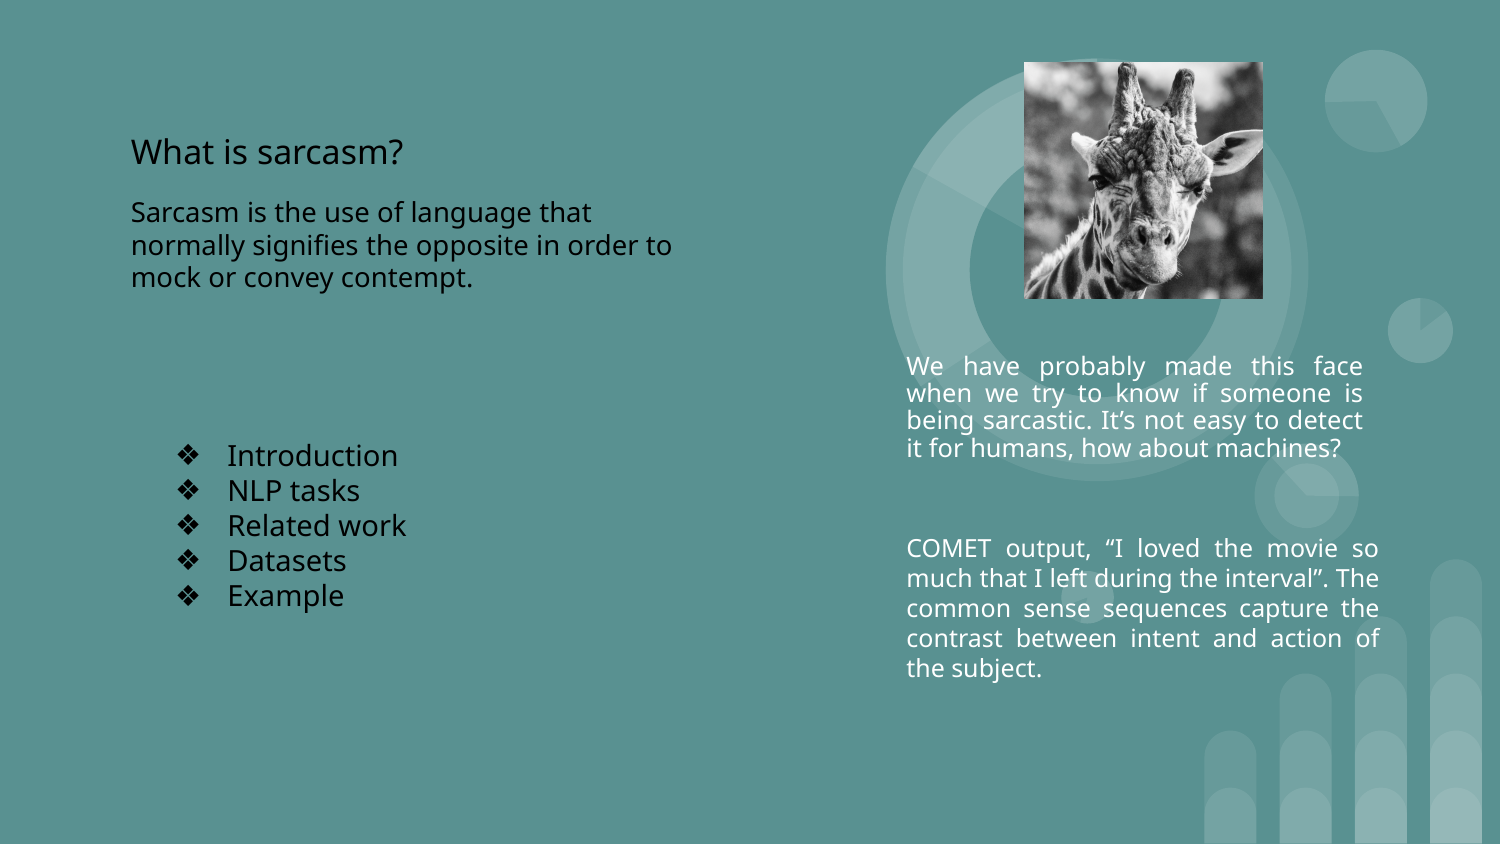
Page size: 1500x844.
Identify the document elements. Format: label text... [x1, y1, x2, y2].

text_box Introduction NLP tasks Related work Datasets Example [137, 421, 690, 720]
picture [1024, 61, 1263, 299]
subtitle We have probably made this face when we try to know if someone is being sarcastic. It’s not easy to detect it for humans, how about machines? [891, 338, 1380, 478]
title What is sarcasm? Sarcasm is the use of language that normally signifies the opposite in order to mock or convey contempt. [115, 114, 706, 309]
text_box COMET output, “I loved the movie so much that I left during the interval”. The common sense sequences capture the contrast between intent and action of the subject. [891, 517, 1396, 698]
